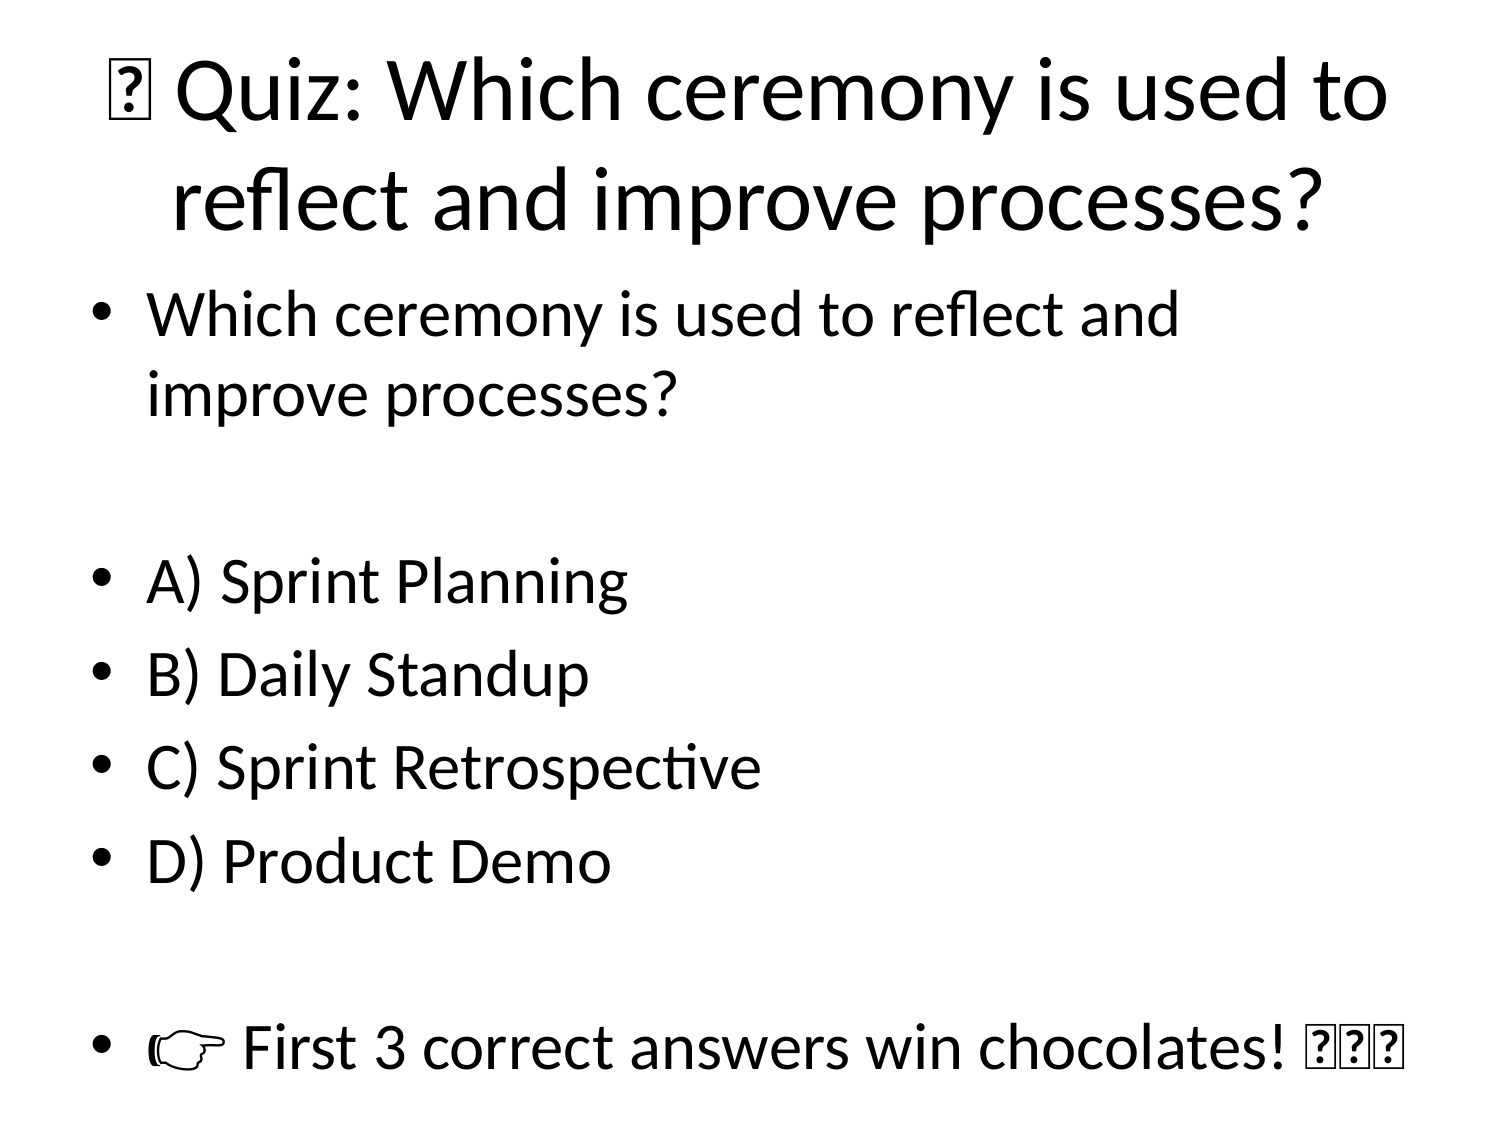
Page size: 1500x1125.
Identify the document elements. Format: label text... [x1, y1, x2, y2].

list Which ceremony is used to reflect and improve processes? A) Sprint Planning B) Daily Standup C) Sprint Retrospective D) Product Demo 👉 First 3 correct answers win chocolates! 🍫🍫🍫 [75, 262, 1425, 1005]
title 🎯 Quiz: Which ceremony is used to reflect and improve processes? [75, 45, 1425, 233]
